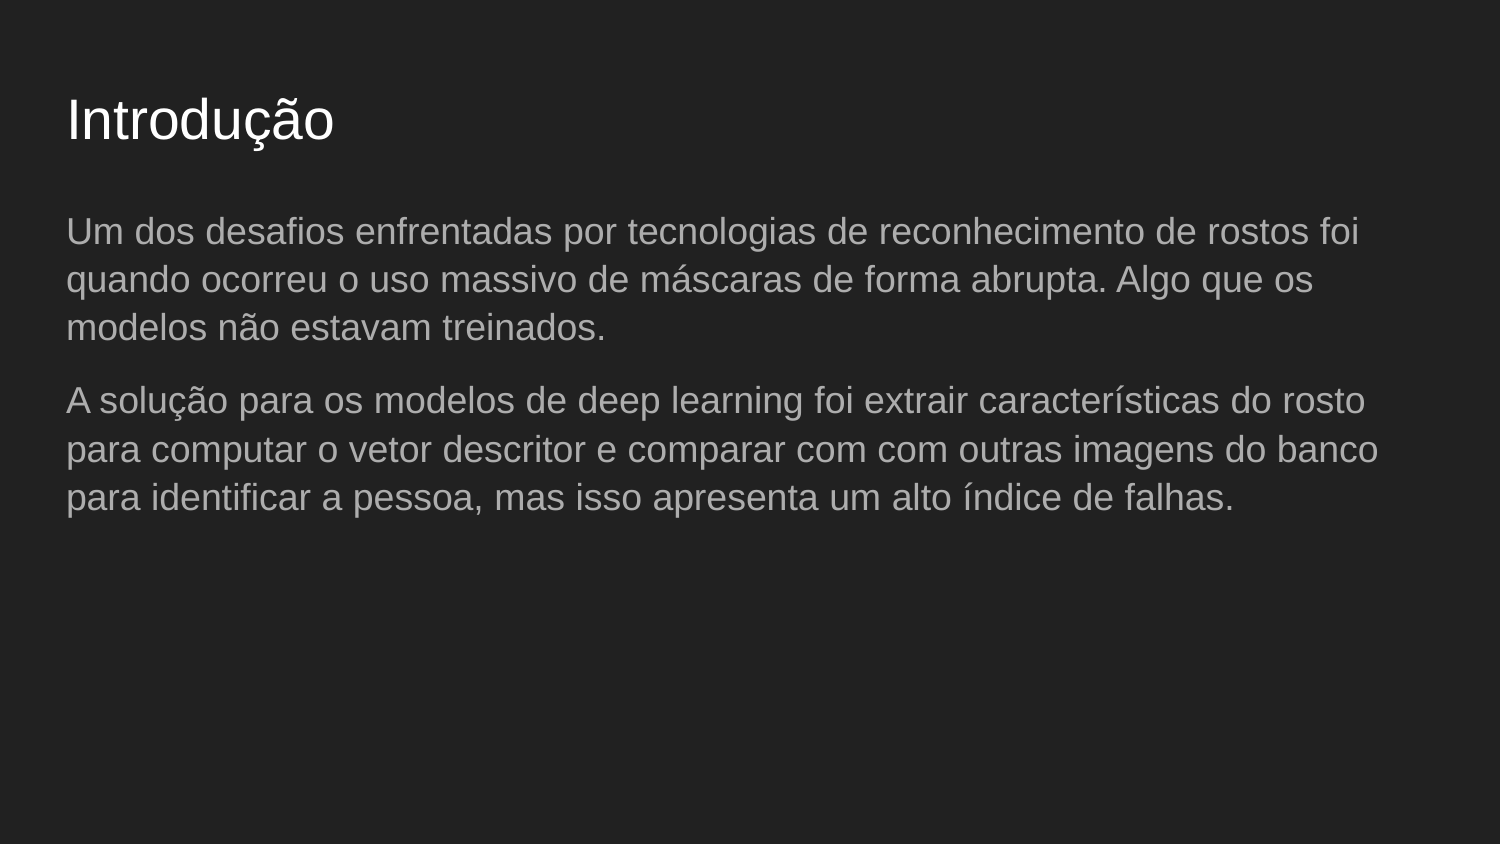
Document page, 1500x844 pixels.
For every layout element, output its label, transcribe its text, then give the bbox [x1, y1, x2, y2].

list Um dos desafios enfrentadas por tecnologias de reconhecimento de rostos foi quando ocorreu o uso massivo de máscaras de forma abrupta. Algo que os modelos não estavam treinados. A solução para os modelos de deep learning foi extrair características do rosto para computar o vetor descritor e comparar com com outras imagens do banco para identificar a pessoa, mas isso apresenta um alto índice de falhas. [51, 189, 1449, 750]
title Introdução [51, 72, 1449, 167]
